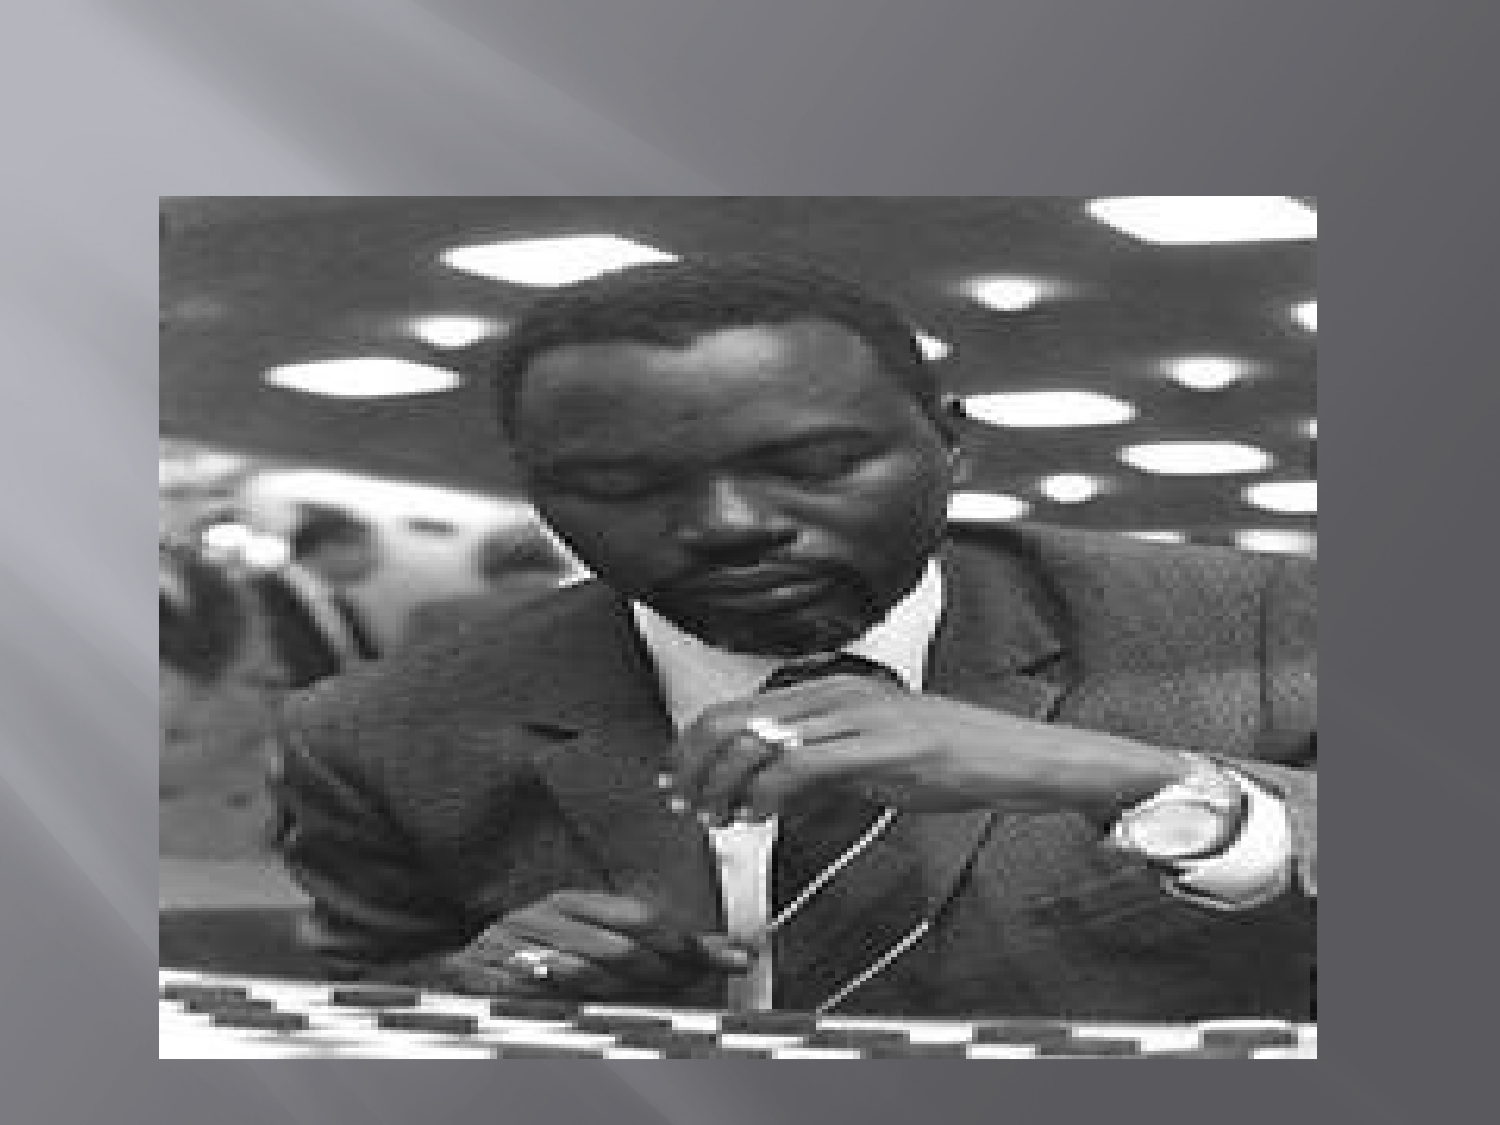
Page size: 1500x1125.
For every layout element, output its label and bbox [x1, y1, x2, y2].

list [159, 196, 1318, 1059]
